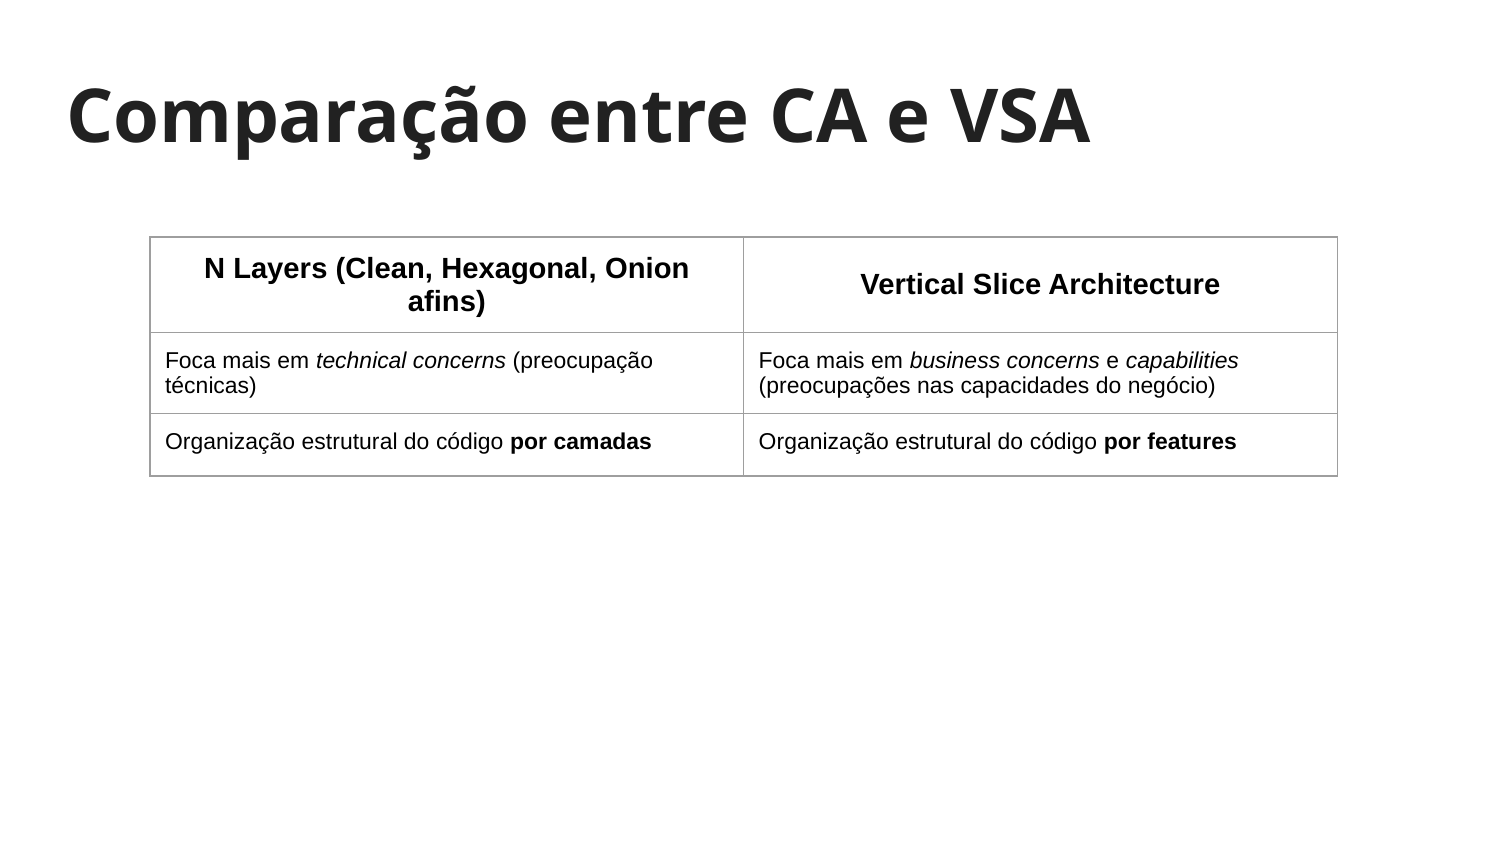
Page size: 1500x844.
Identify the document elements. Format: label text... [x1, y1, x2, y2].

table_cell Organização estrutural do código por features [744, 414, 1337, 475]
table_cell Organização estrutural do código por camadas [151, 414, 743, 475]
table_cell Foca mais em technical concerns (preocupação técnicas) [151, 333, 743, 413]
table_header N Layers (Clean, Hexagonal, Onion afins) [151, 238, 743, 332]
table_header Vertical Slice Architecture [744, 238, 1337, 332]
title Comparação entre CA e VSA [51, 48, 1449, 180]
table_cell Foca mais em business concerns e capabilities (preocupações nas capacidades do negócio) [744, 333, 1337, 413]
